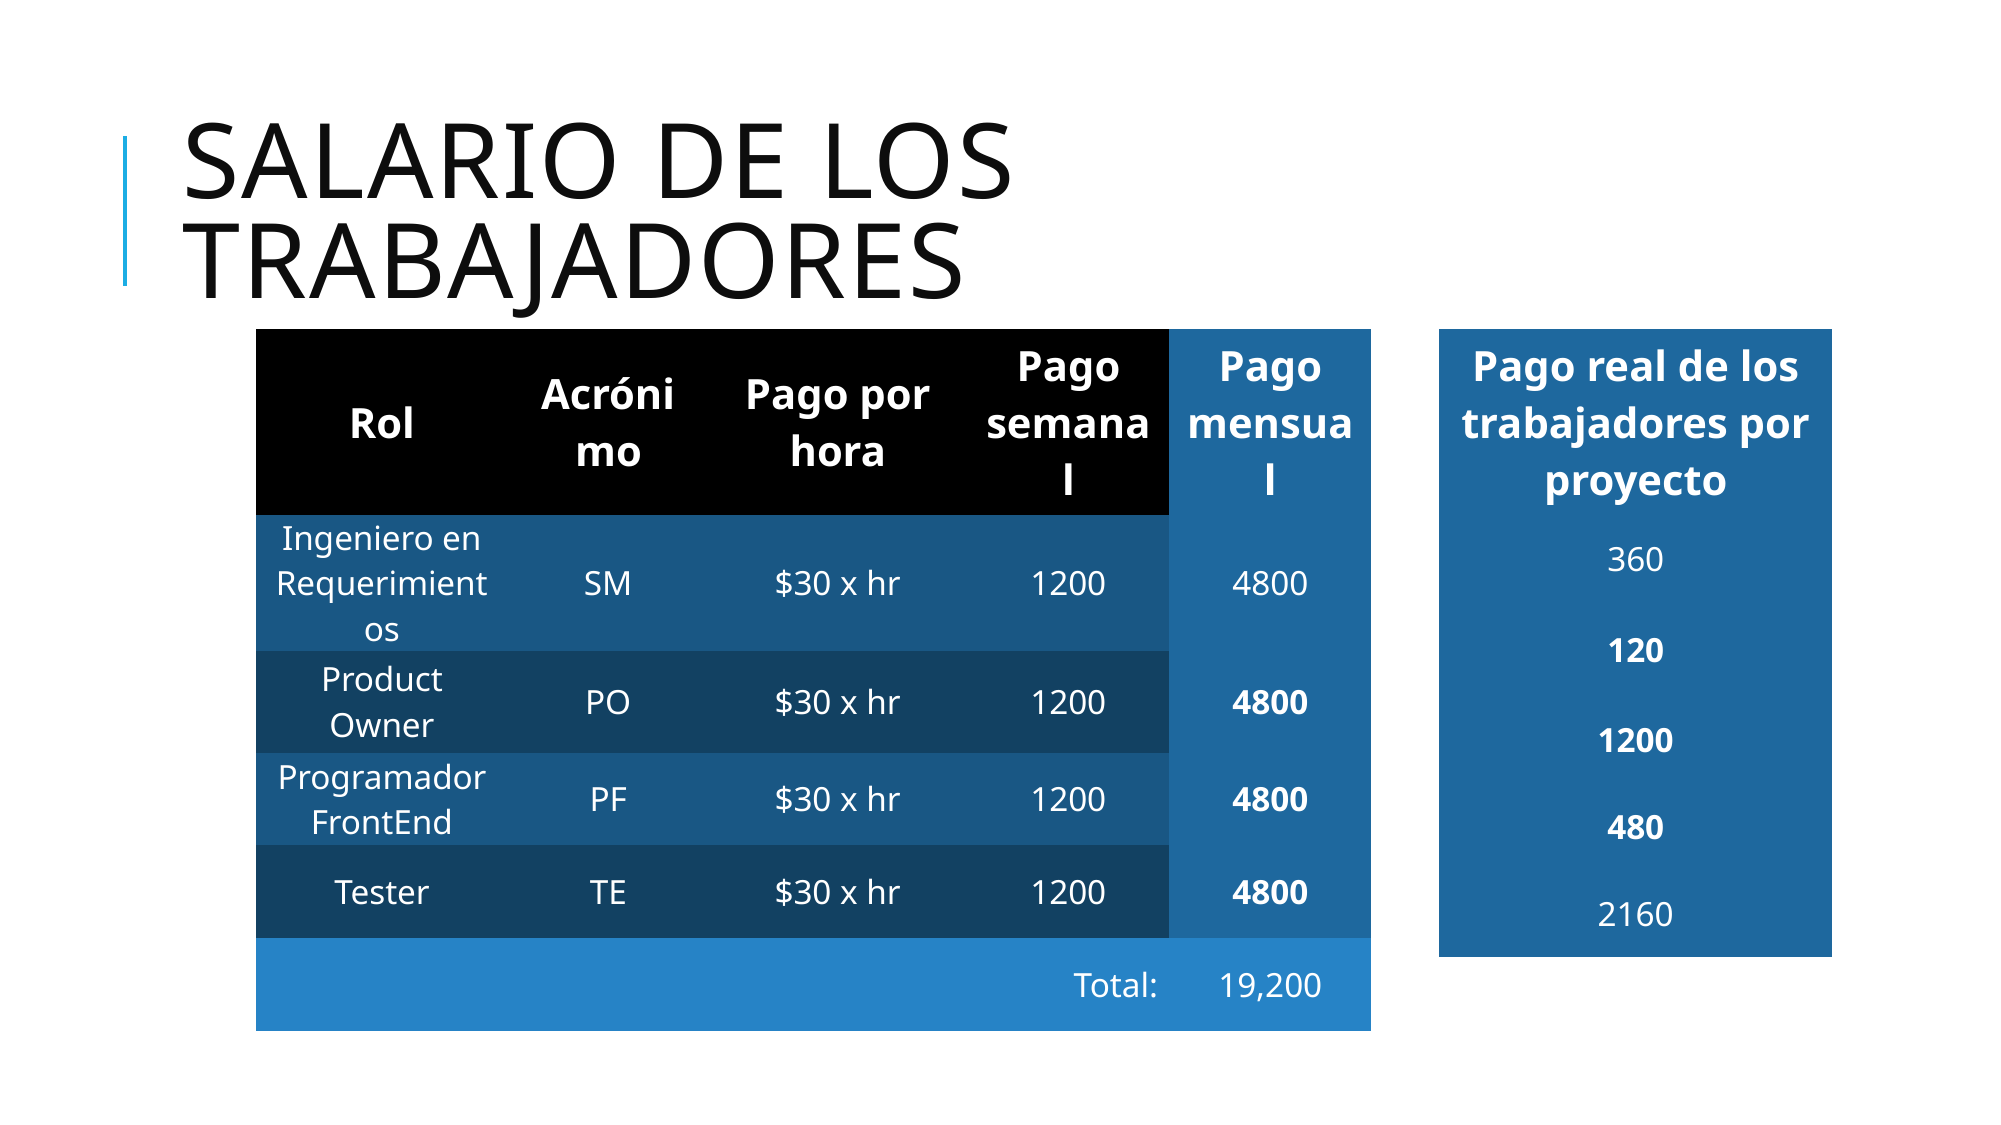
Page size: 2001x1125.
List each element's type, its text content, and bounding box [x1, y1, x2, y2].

table_cell 1200 [967, 845, 1169, 938]
table_cell 120 [1439, 602, 1832, 697]
title Salario de los trabajadores [168, 96, 1763, 342]
table_cell PF [508, 753, 708, 845]
table_cell 1200 [967, 753, 1169, 845]
table_cell 1200 [967, 515, 1169, 651]
table_header Pago real de los trabajadores por proyecto [1439, 329, 1832, 515]
table_cell $30 x hr [708, 753, 967, 845]
table_cell $30 x hr [708, 515, 967, 651]
table_cell 360 [1439, 515, 1832, 602]
table_header Pago mensual [1169, 329, 1371, 515]
table_header Pago por hora [708, 329, 967, 515]
table_cell 1200 [967, 651, 1169, 753]
table_cell 4800 [1169, 515, 1371, 651]
table_cell Tester [256, 845, 508, 938]
table_cell 4800 [1169, 651, 1371, 753]
table_cell SM [508, 515, 708, 651]
table_cell 2160 [1439, 870, 1832, 957]
table_cell Total: [256, 938, 1169, 1031]
table_cell 4800 [1169, 753, 1371, 845]
table_header Rol [256, 329, 508, 515]
table_cell $30 x hr [708, 845, 967, 938]
table_cell $30 x hr [708, 651, 967, 753]
table_cell 4800 [1169, 845, 1371, 938]
table_header Pago semanal [967, 329, 1169, 515]
table_cell Ingeniero en Requerimientos [256, 515, 508, 651]
table_cell PO [508, 651, 708, 753]
table_cell 1200 [1439, 697, 1832, 783]
table_cell Programador FrontEnd [256, 753, 508, 845]
table_header Acrónimo [508, 329, 708, 515]
table_cell 480 [1439, 783, 1832, 870]
table_cell 19,200 [1169, 938, 1371, 1031]
table_cell Product Owner [256, 651, 508, 753]
table_cell TE [508, 845, 708, 938]
